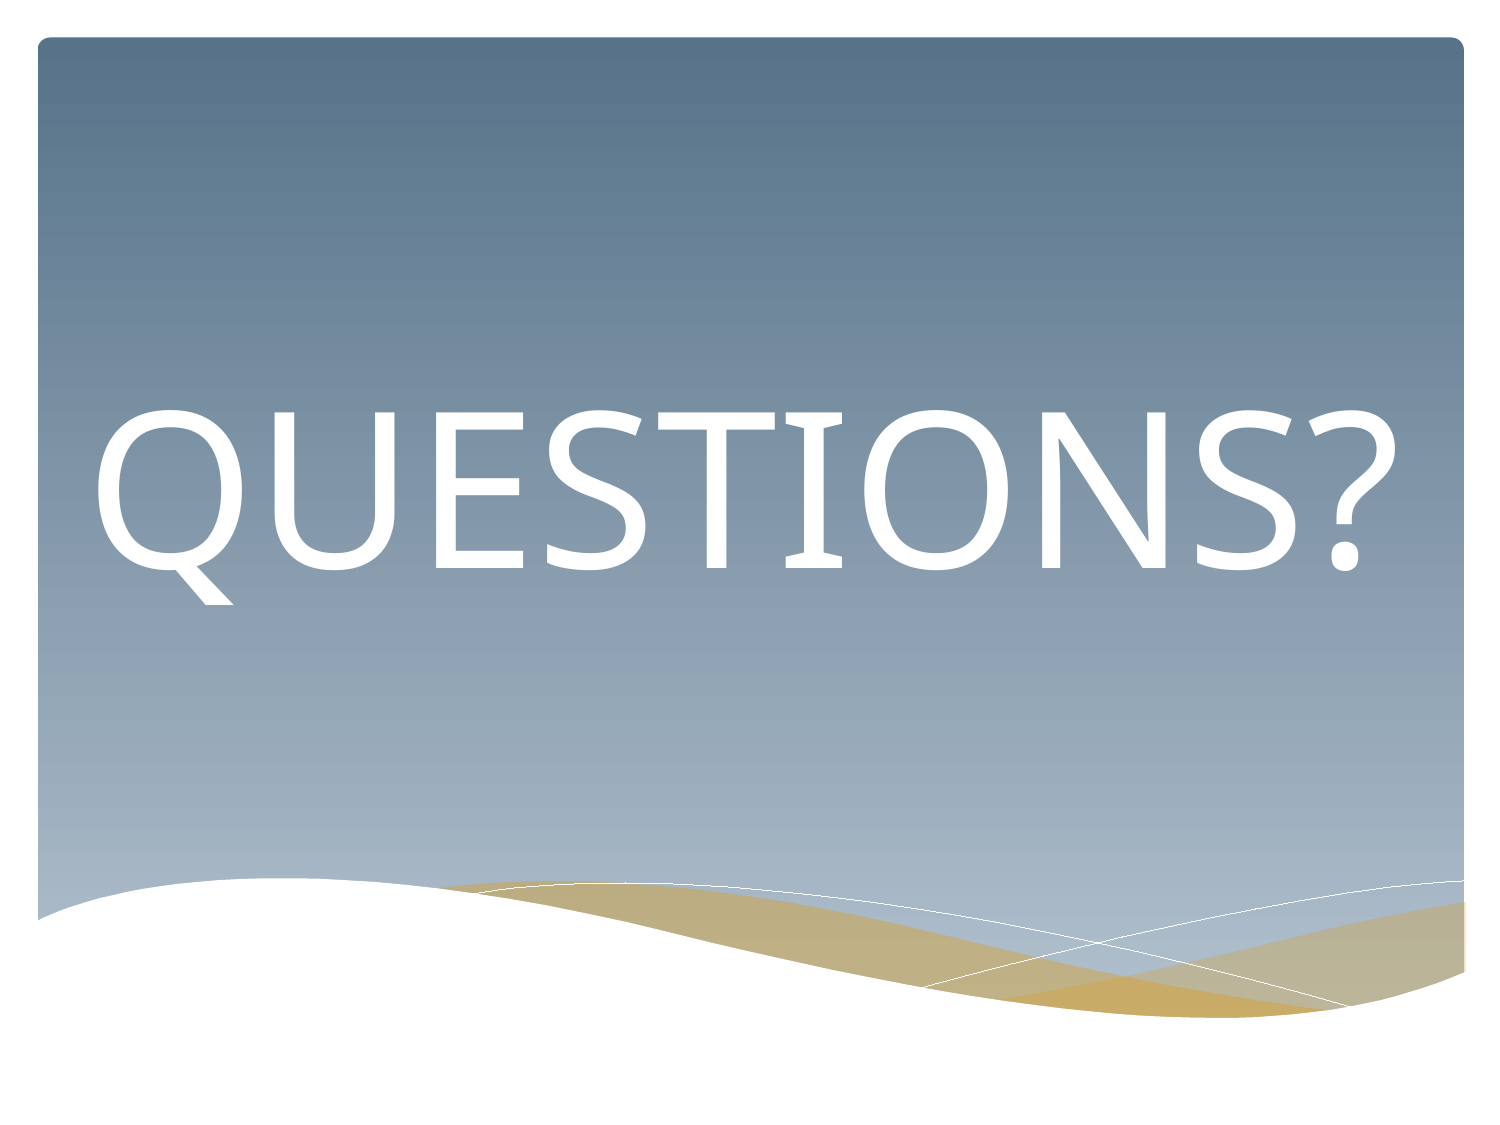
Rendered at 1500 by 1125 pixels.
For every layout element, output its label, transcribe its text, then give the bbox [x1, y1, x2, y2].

subtitle QUESTIONS? [50, 99, 1438, 863]
